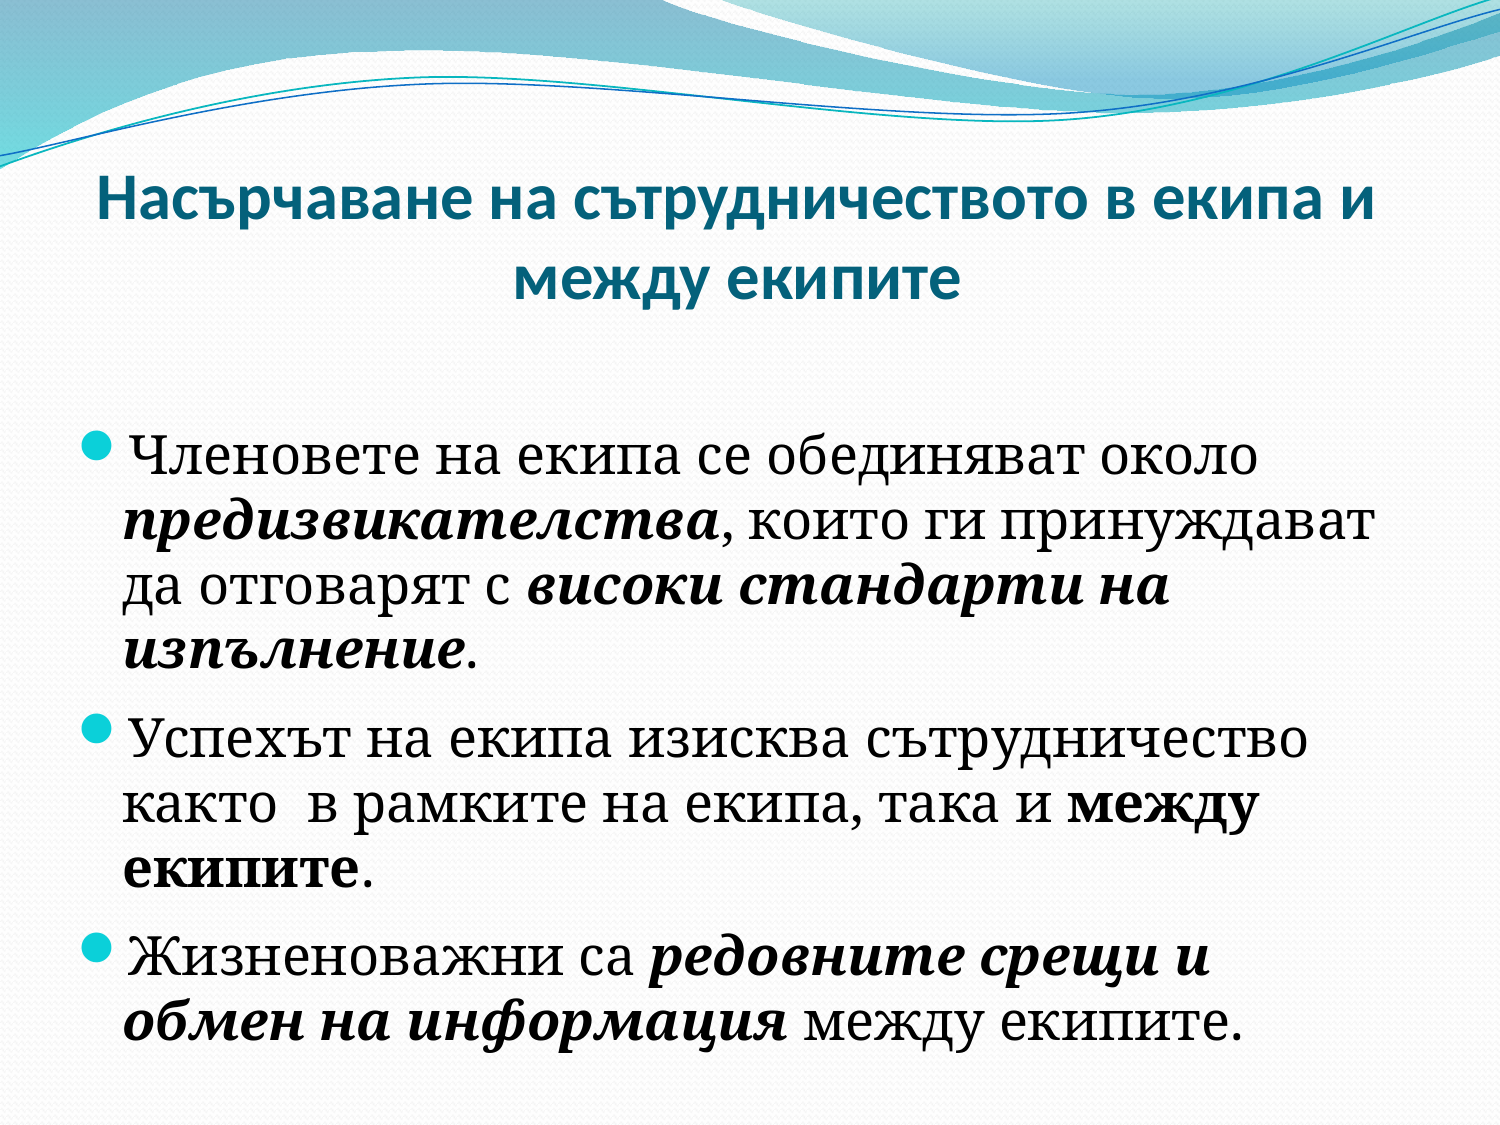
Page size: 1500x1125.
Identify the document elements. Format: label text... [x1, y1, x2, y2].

title Насърчаване на сътрудничеството в екипа и между екипите [62, 137, 1413, 313]
list Членовете на екипа се обединяват около предизвикателства, които ги принуждават да отговарят с високи стандарти на изпълнение. Успехът на екипа изисква сътрудничество както в рамките на екипа, така и между екипите. Жизненоважни са редовните срещи и обмен на информация между екипите. [62, 412, 1413, 1051]
